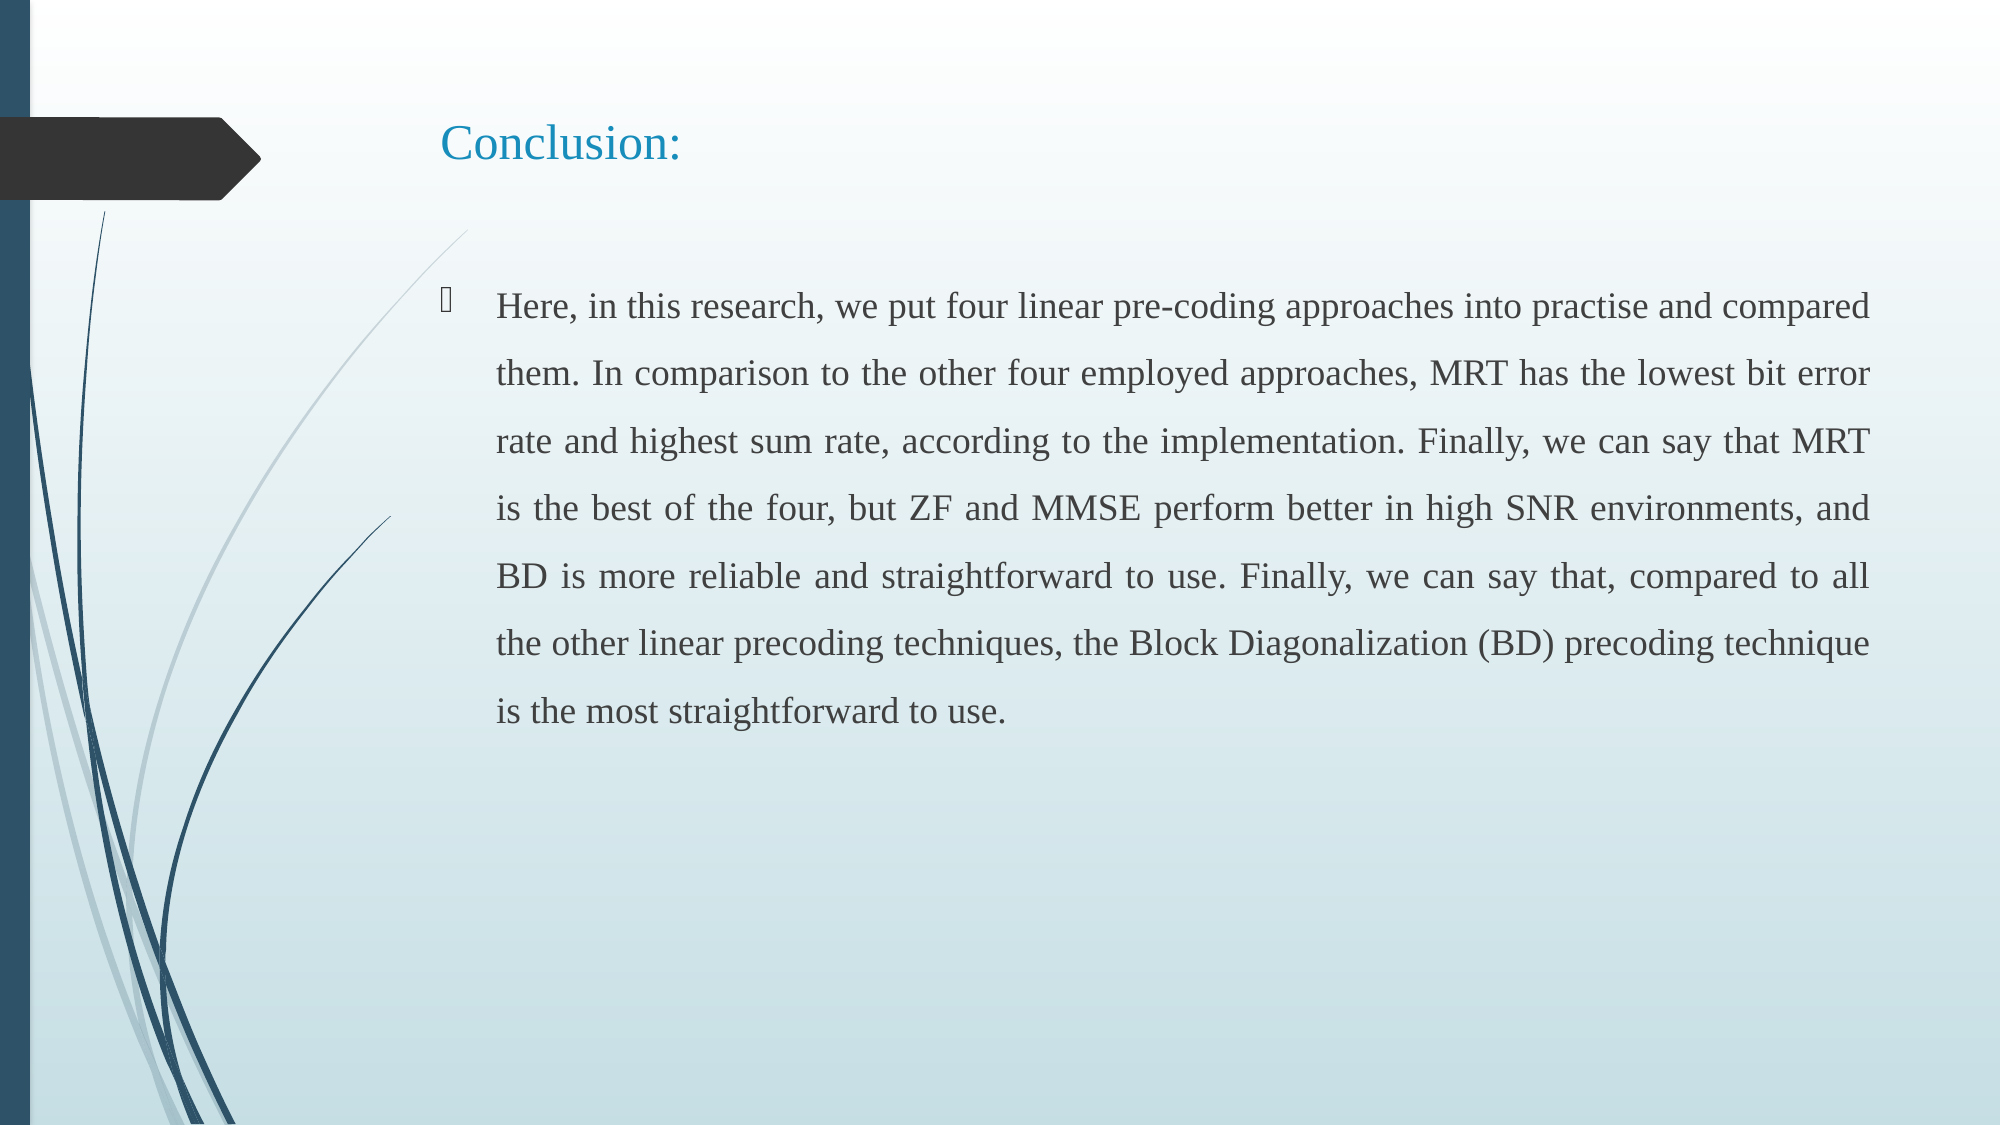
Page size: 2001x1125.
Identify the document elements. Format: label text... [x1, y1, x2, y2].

list Here, in this research, we put four linear pre-coding approaches into practise and compared them. In comparison to the other four employed approaches, MRT has the lowest bit error rate and highest sum rate, according to the implementation. Finally, we can say that MRT is the best of the four, but ZF and MMSE perform better in high SNR environments, and BD is more reliable and straightforward to use. Finally, we can say that, compared to all the other linear precoding techniques, the Block Diagonalization (BD) precoding technique is the most straightforward to use. [424, 250, 1888, 871]
title Conclusion: [425, 102, 1888, 250]
